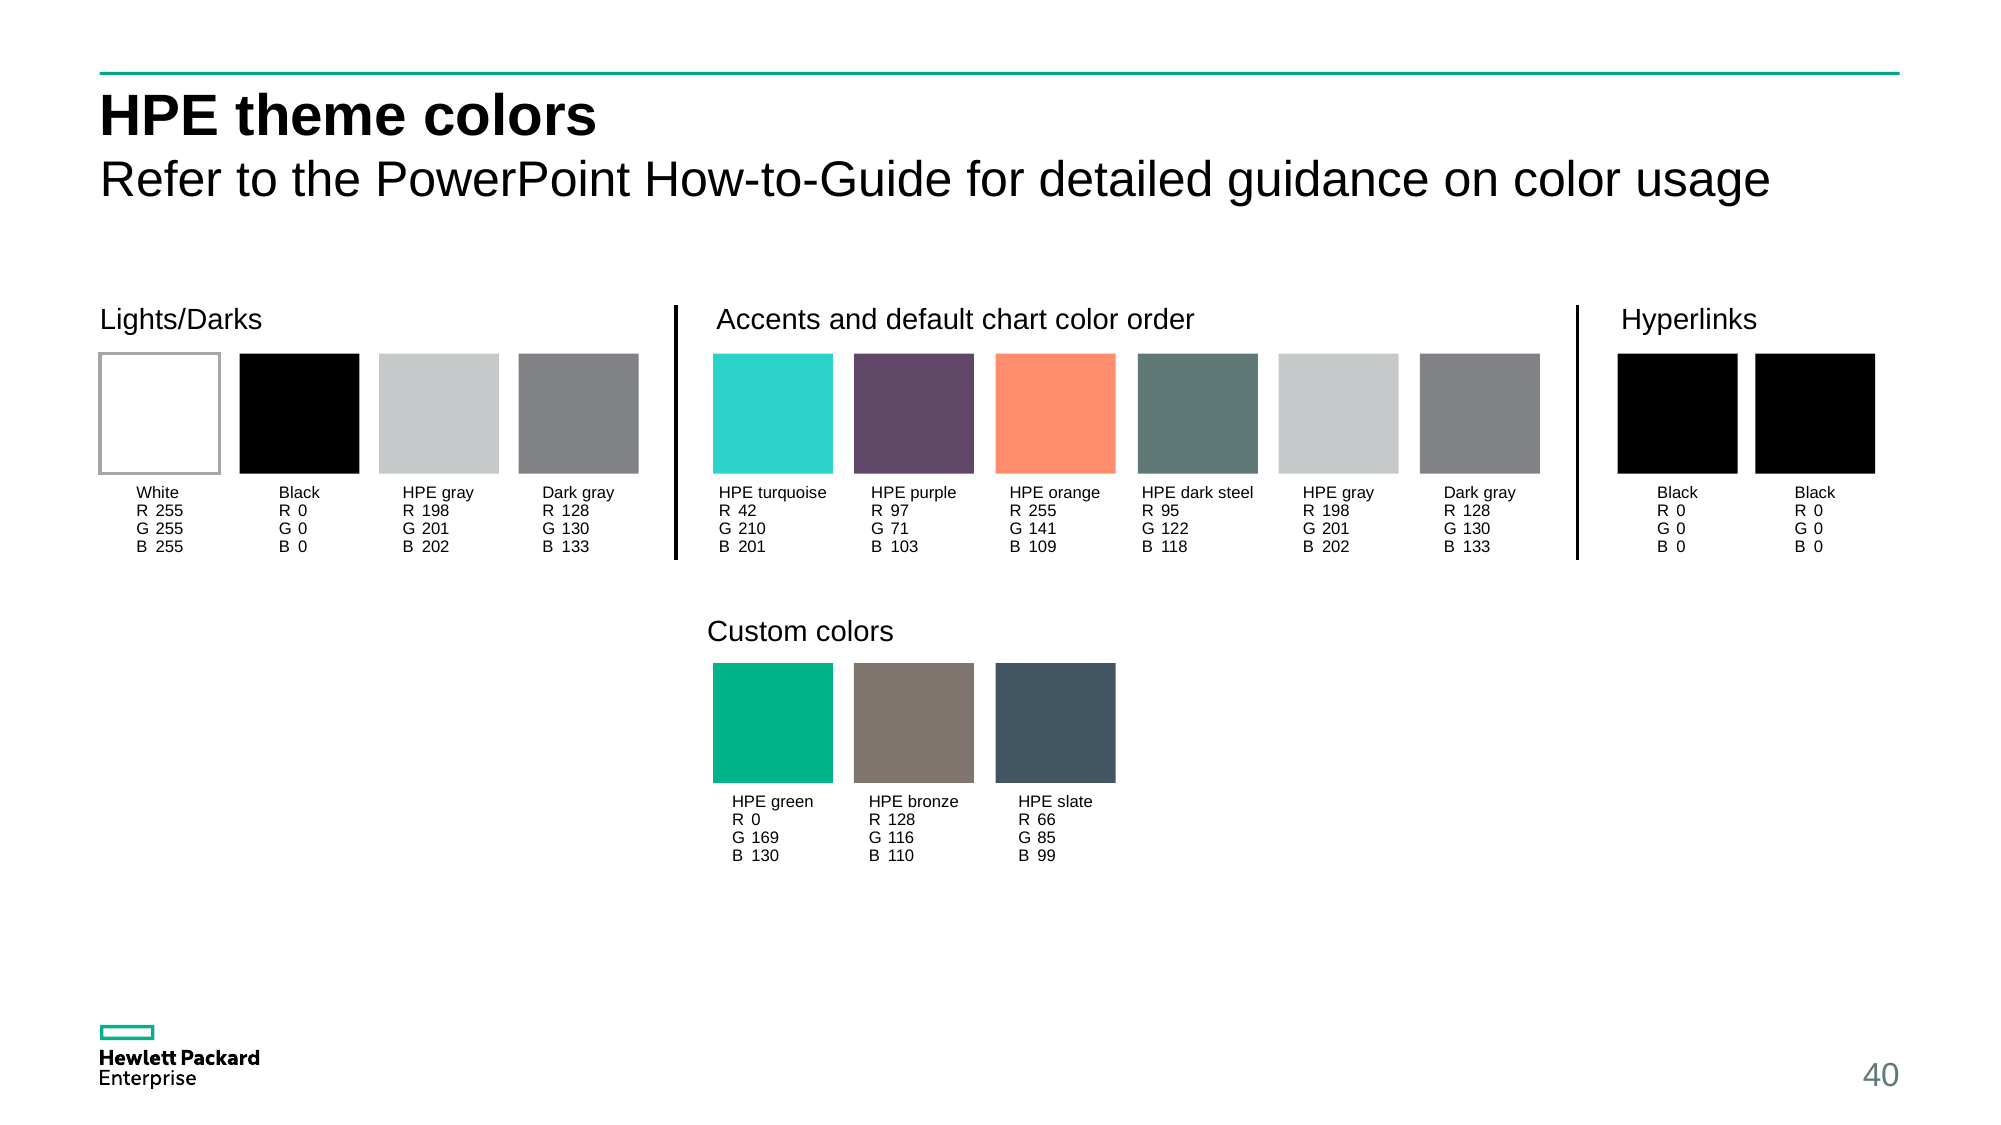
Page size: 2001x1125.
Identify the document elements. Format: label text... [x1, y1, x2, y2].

text_box Lights/Darks [99, 299, 434, 350]
text_box Black R 0 G 0 B 0 [1617, 484, 1738, 561]
text_box White R 255 G 255 B 255 [99, 484, 220, 561]
text_box HPE bronze R 128 G 116 B 110 [853, 792, 974, 869]
title HPE theme colors [99, 85, 1900, 153]
text_box [238, 353, 360, 475]
text_box [518, 353, 640, 475]
text_box HPE slate R 66 G 85 B 99 [995, 792, 1116, 869]
text_box Custom colors [707, 612, 917, 663]
text_box Accents and default chart color order [716, 299, 1517, 350]
text_box Dark gray R 128 G 130 B 133 [518, 484, 639, 561]
text_box [853, 353, 975, 475]
text_box [1278, 353, 1400, 475]
text_box Dark gray R 128 G 130 B 133 [1419, 484, 1540, 561]
text_box [378, 353, 500, 475]
text_box [1754, 353, 1876, 475]
text_box HPE green R 0 G 169 B 130 [713, 792, 833, 869]
text_box HPE gray R 198 G 201 B 202 [378, 484, 499, 561]
text_box [995, 353, 1117, 475]
text_box [712, 353, 834, 475]
text_box Black R 0 G 0 B 0 [239, 484, 360, 561]
text_box [853, 662, 975, 784]
text_box HPE dark steel R 95 G 122 B 118 [1137, 484, 1258, 561]
text_box [712, 662, 834, 784]
text_box HPE turquoise R 42 G 210 B 201 [713, 484, 833, 561]
slide_number 40 [1812, 1054, 1900, 1093]
text_box HPE orange R 255 G 141 B 109 [995, 484, 1115, 561]
text_box HPE purple R 97 G 71 B 103 [854, 484, 974, 561]
text_box [995, 662, 1117, 784]
text_box HPE gray R 198 G 201 B 202 [1278, 484, 1399, 561]
text_box [1419, 353, 1541, 475]
text_box [99, 353, 221, 475]
text_box [1137, 353, 1259, 475]
text_box [1617, 353, 1739, 475]
text_box Hyperlinks [1620, 299, 1888, 350]
list Refer to the PowerPoint How-to-Guide for detailed guidance on color usage [99, 153, 1900, 216]
text_box Black R 0 G 0 B 0 [1755, 484, 1876, 561]
